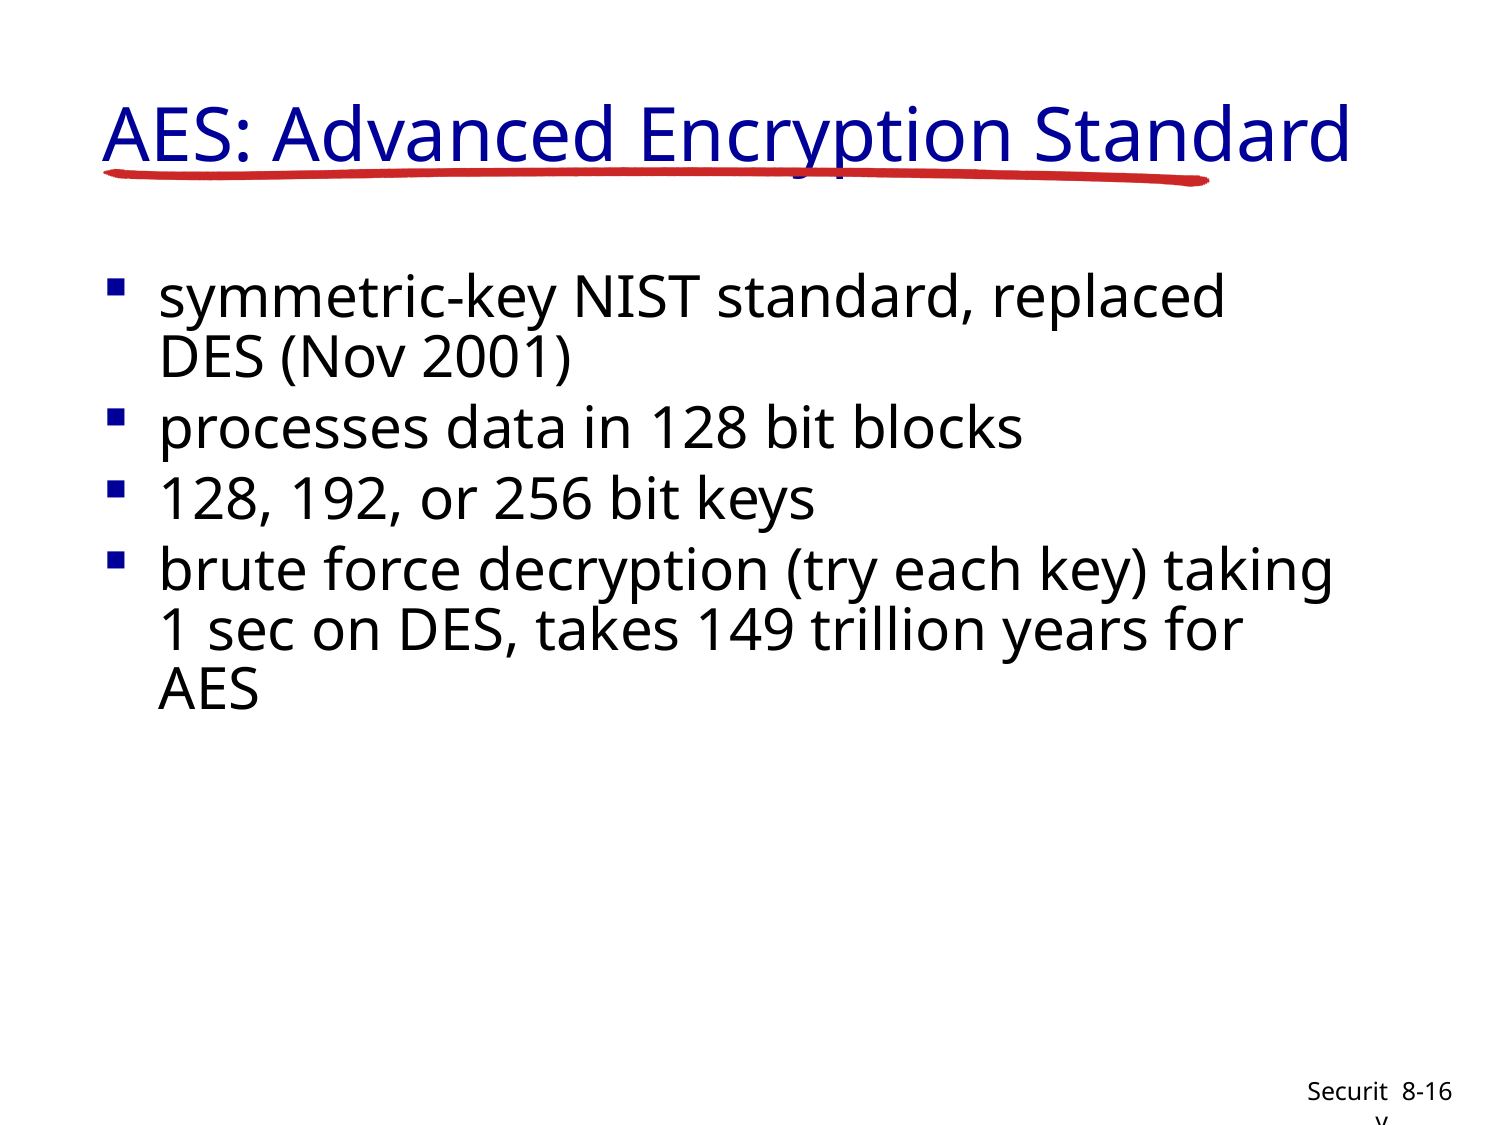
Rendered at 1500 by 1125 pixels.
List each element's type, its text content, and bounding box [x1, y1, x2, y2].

text_box 8-16 [1387, 1068, 1500, 1113]
list symmetric-key NIST standard, replaced DES (Nov 2001) processes data in 128 bit blocks 128, 192, or 256 bit keys brute force decryption (try each key) taking 1 sec on DES, takes 149 trillion years for AES [87, 262, 1363, 1025]
picture [97, 162, 1224, 192]
title AES: Advanced Encryption Standard [87, 37, 1434, 225]
footer Security [1284, 1067, 1403, 1110]
